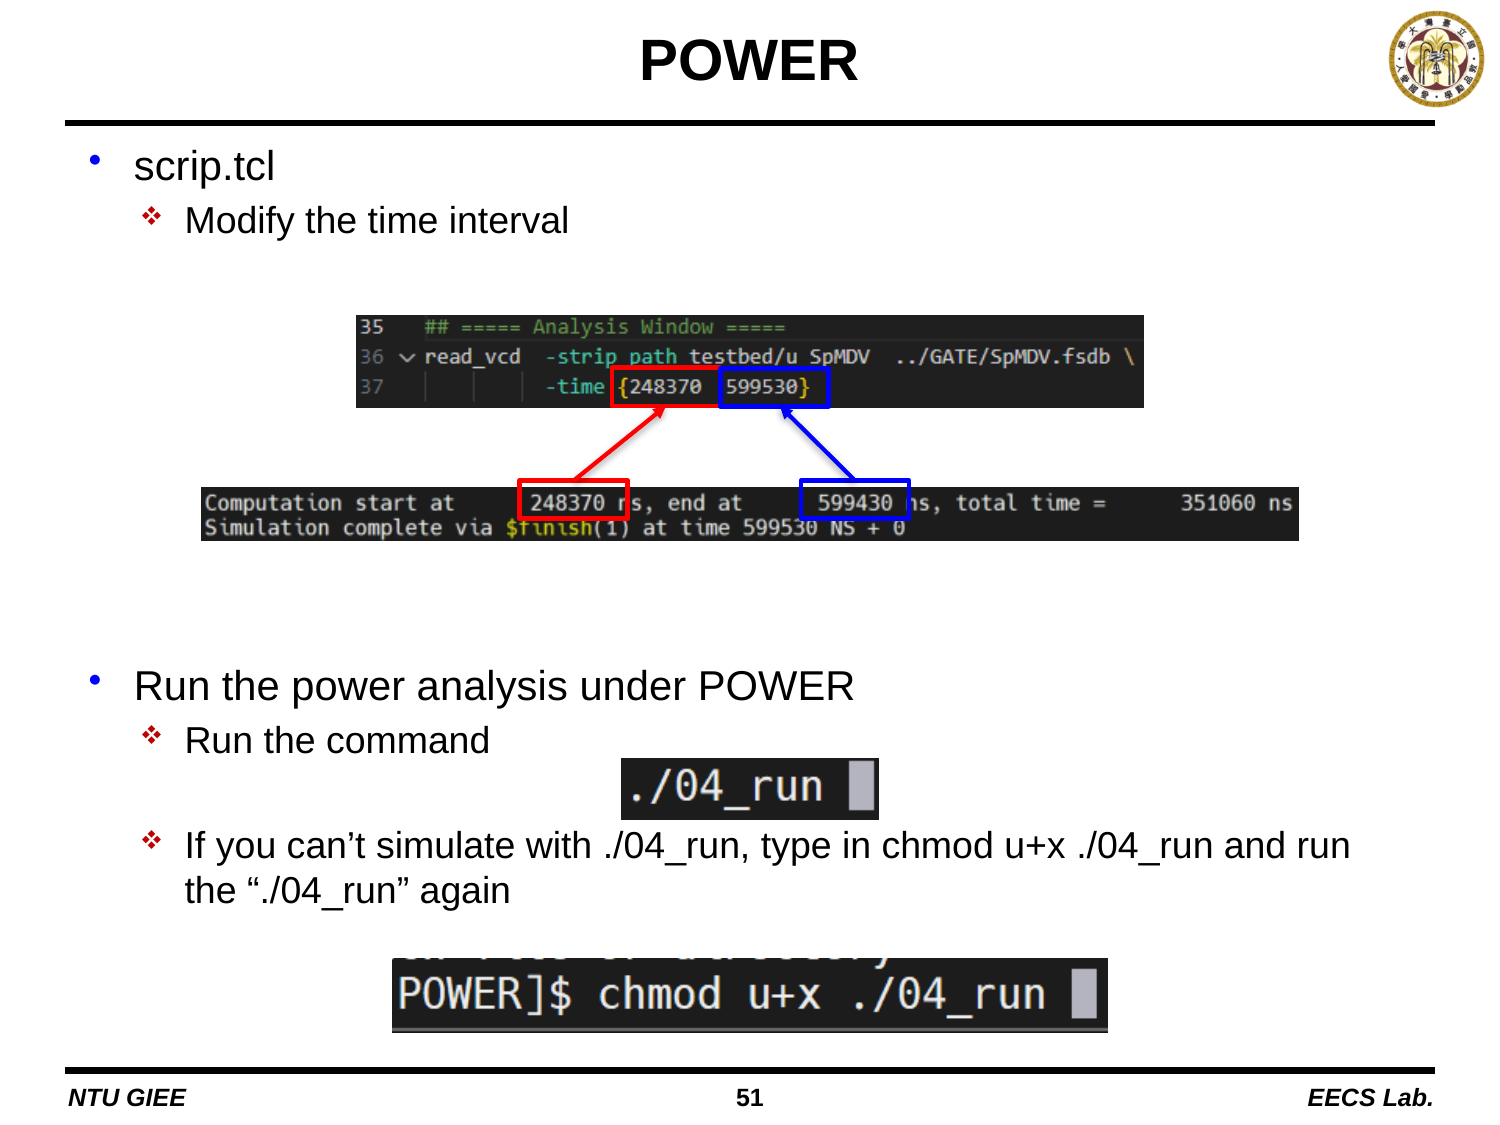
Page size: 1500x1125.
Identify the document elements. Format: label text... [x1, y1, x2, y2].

picture [620, 758, 880, 820]
footer EECS Lab. [974, 1079, 1450, 1115]
picture [1381, 6, 1495, 111]
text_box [573, 405, 667, 481]
picture [355, 314, 1145, 408]
picture [201, 486, 1299, 541]
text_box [779, 405, 856, 481]
slide_number 51 [575, 1079, 925, 1115]
list scrip.tcl Modify the time interval Run the power analysis under POWER Run the command If you can’t simulate with ./04_run, type in chmod u+x ./04_run and run the “./04_run” again [75, 131, 1425, 1059]
slide_number NTU GIEE [53, 1079, 404, 1115]
text_box [860, 480, 910, 485]
title POWER [134, 0, 1366, 114]
text_box [519, 480, 568, 485]
picture [391, 958, 1109, 1033]
